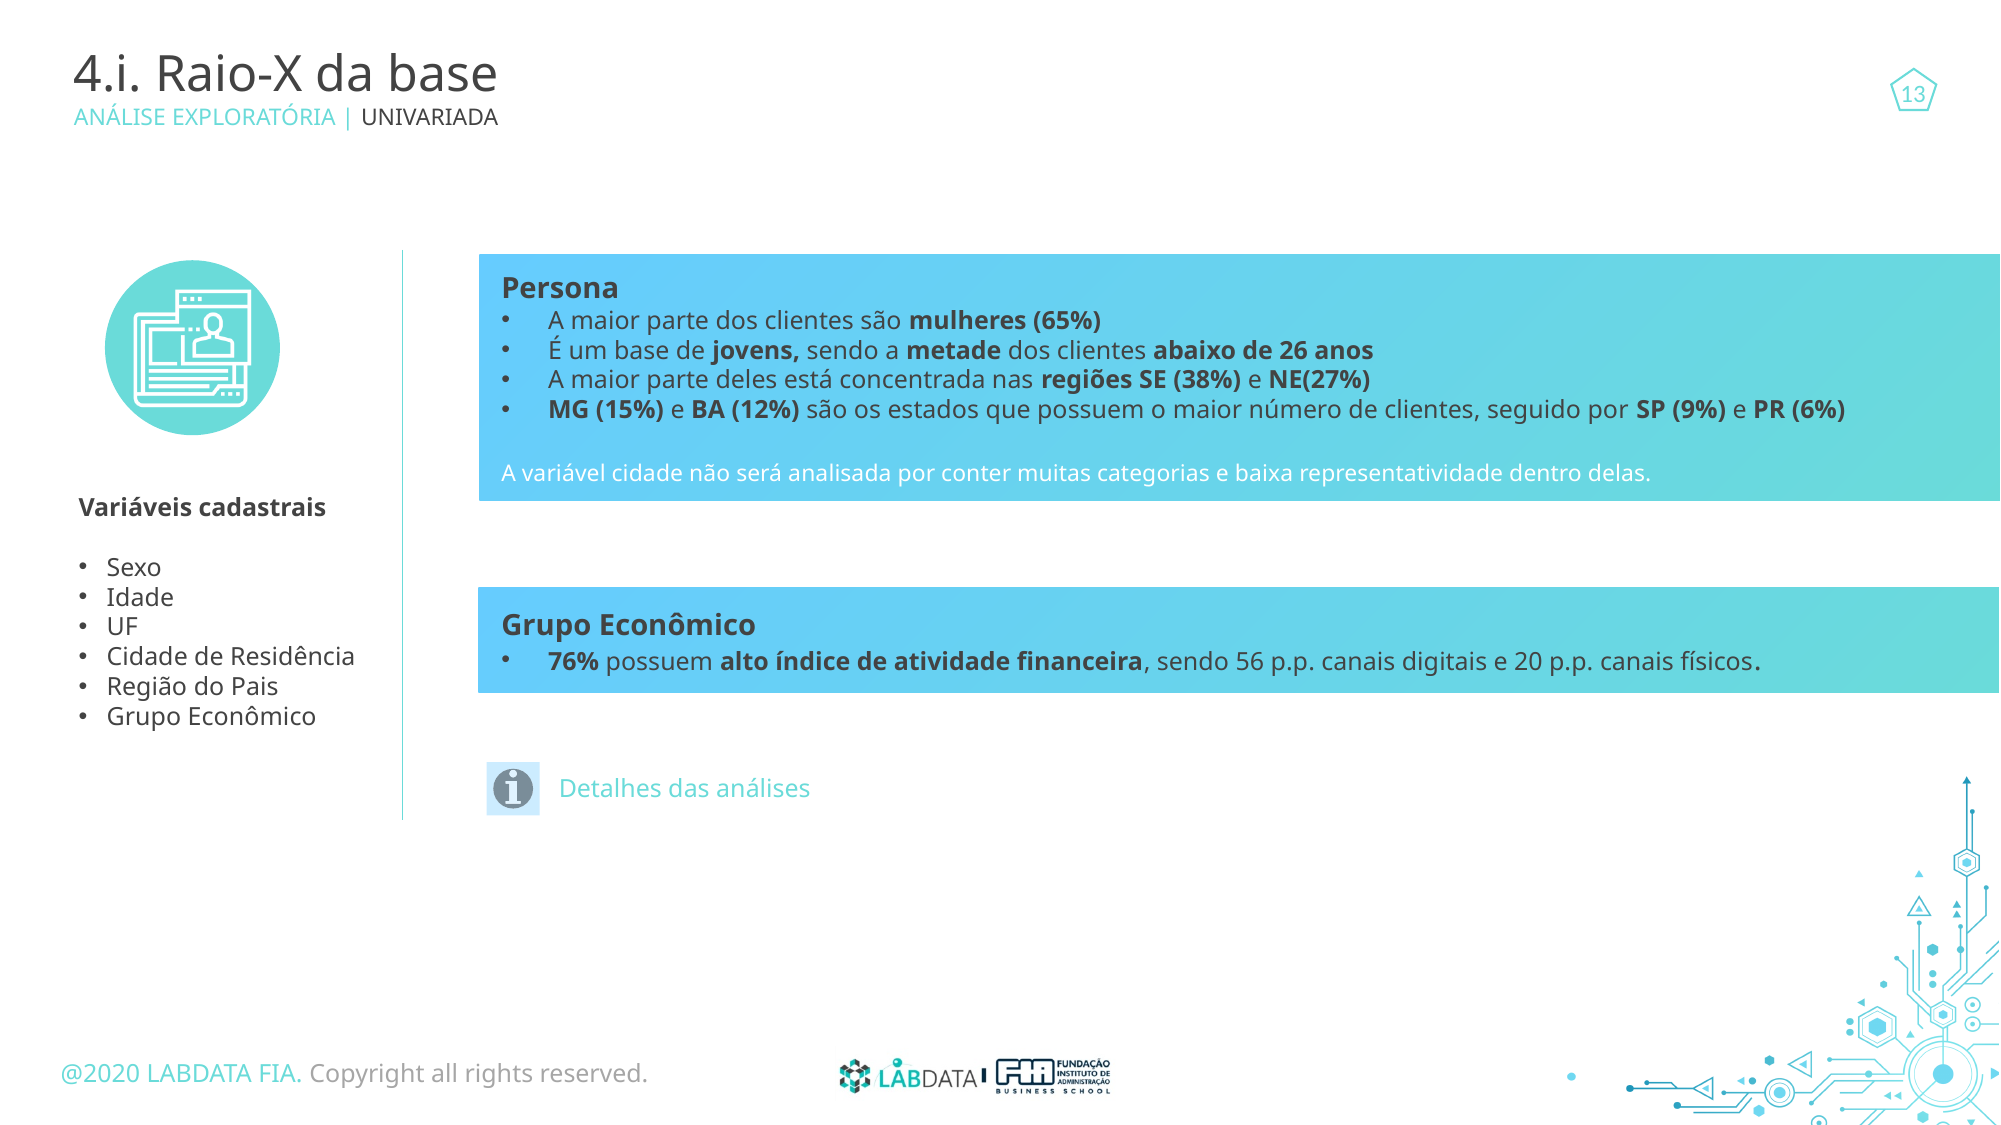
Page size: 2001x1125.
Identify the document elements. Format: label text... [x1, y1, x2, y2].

text_box [478, 253, 2000, 502]
text_box [507, 782, 520, 803]
text_box Detalhes das análises [544, 765, 1123, 811]
text_box Variáveis cadastrais Sexo Idade UF Cidade de Residência Região do Pais Grupo Econômico [63, 476, 373, 782]
picture [104, 260, 280, 436]
text_box [477, 587, 2000, 694]
text_box 4.i. Raio-X da base ANÁLISE EXPLORATÓRIA | UNIVARIADA [58, 27, 1146, 145]
text_box 13 [1880, 62, 1941, 123]
text_box Grupo Econômico 76% possuem alto índice de atividade financeira, sendo 56 p.p. canais digitais e 20 p.p. canais físicos. [486, 599, 1948, 684]
text_box [1890, 67, 1938, 112]
text_box Persona A maior parte dos clientes são mulheres (65%) É um base de jovens, sendo a metade dos clientes abaixo de 26 anos A maior parte deles está concentrada nas regiões SE (38%) e NE(27%) MG (15%) e BA (12%) são os estados que possuem o maior número de clientes, seguido por SP (9%) e PR (6%) A variável cidade não será analisada por conter muitas categorias e baixa representatividade dentro delas. [486, 261, 1892, 494]
picture [835, 1046, 1116, 1101]
text_box [486, 761, 541, 816]
picture [1567, 776, 1999, 1125]
slide_number @2020 LABDATA FIA. Copyright all rights reserved. [45, 1042, 721, 1103]
